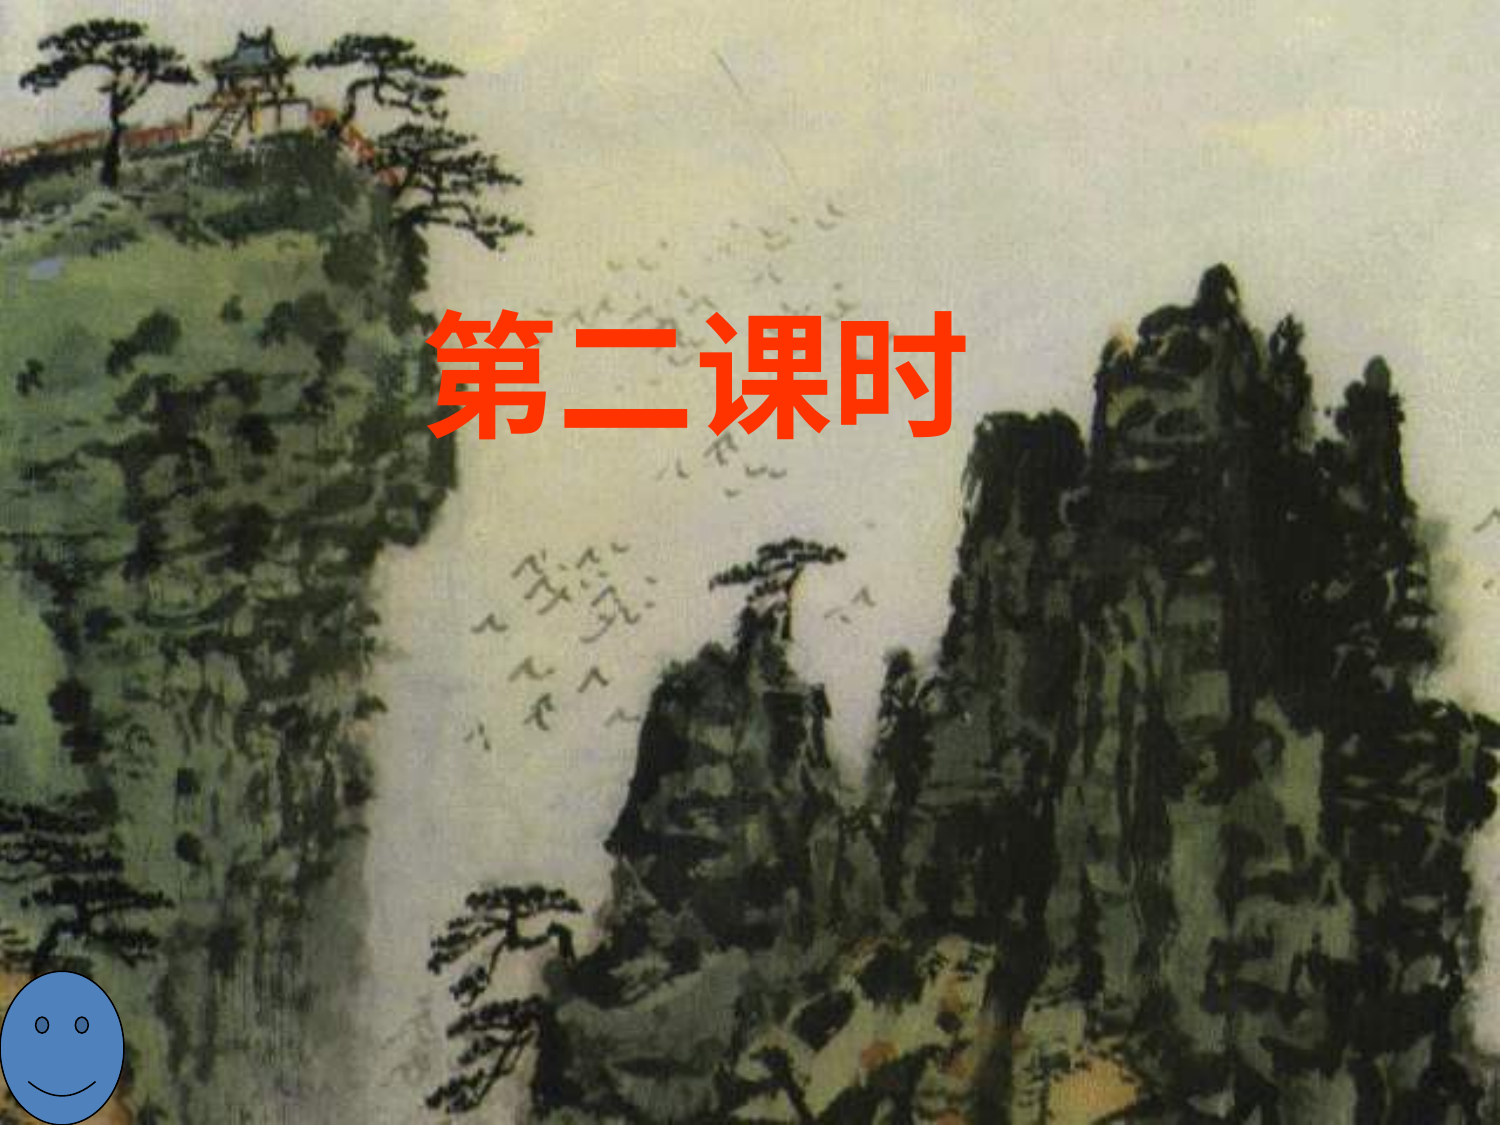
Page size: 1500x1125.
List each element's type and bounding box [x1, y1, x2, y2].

list [0, 0, 1500, 1125]
